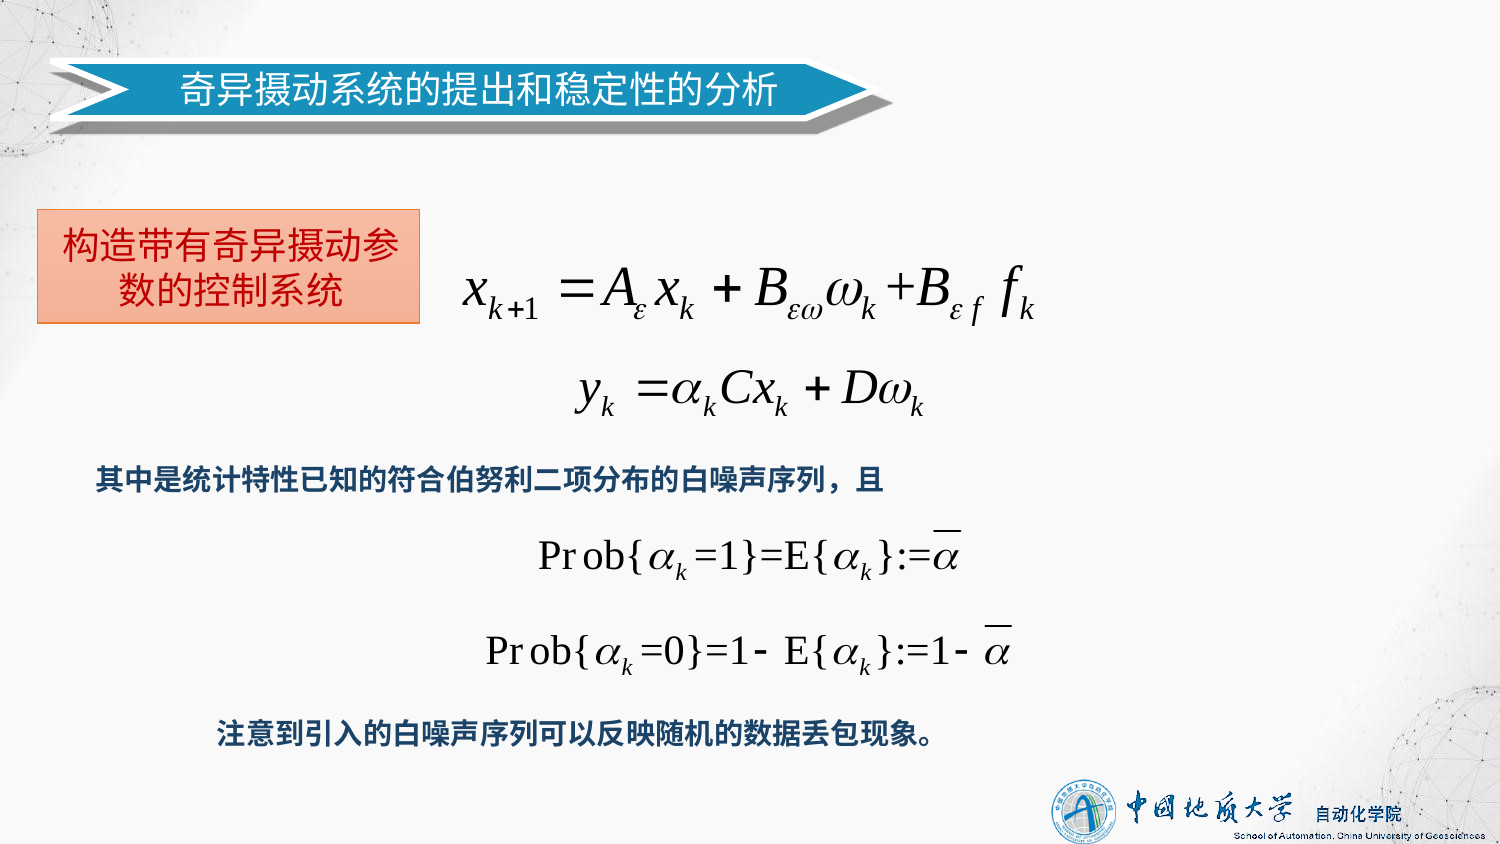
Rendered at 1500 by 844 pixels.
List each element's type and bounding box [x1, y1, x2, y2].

text_box [566, 354, 934, 429]
text_box [452, 248, 1047, 339]
text_box [531, 520, 969, 591]
picture [0, 0, 1500, 844]
text_box [478, 616, 1021, 686]
